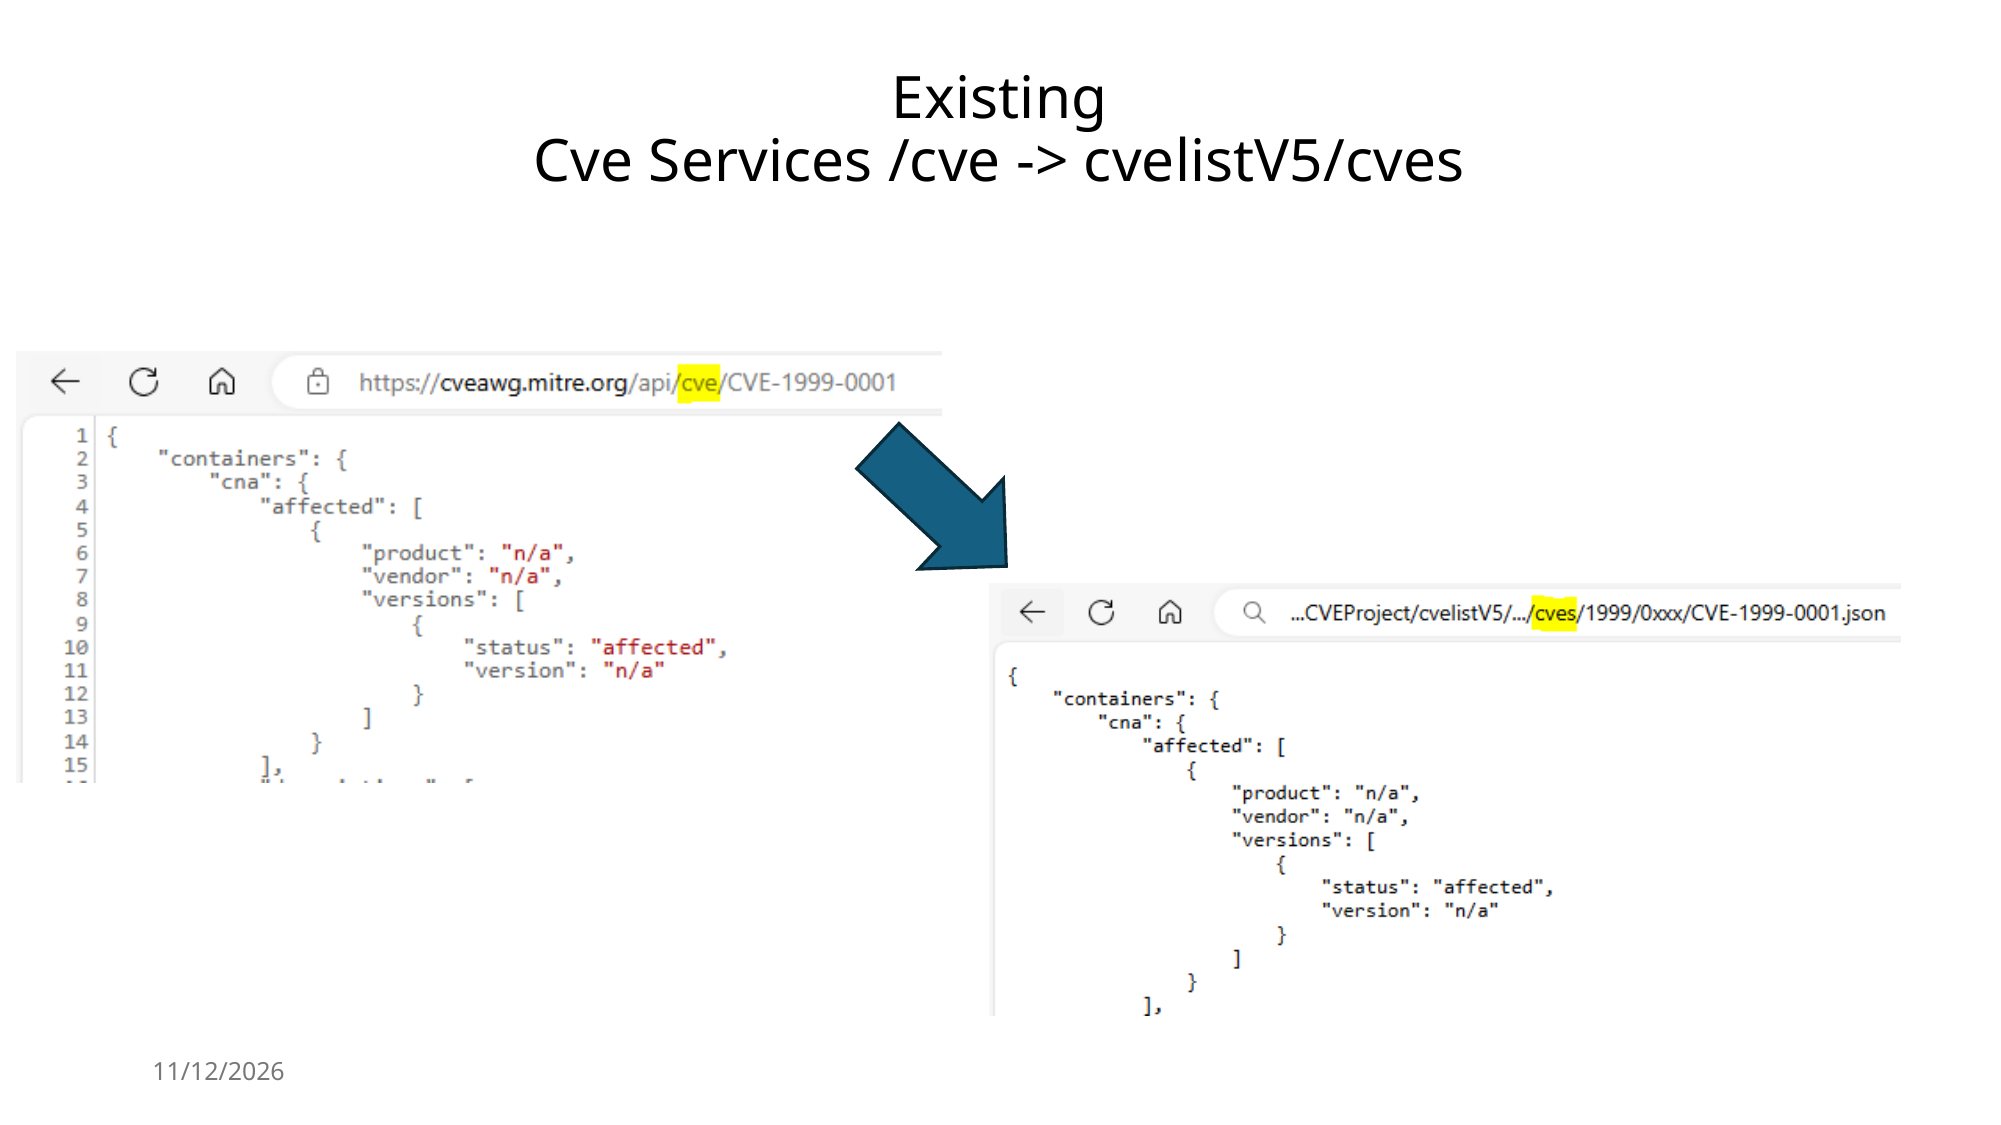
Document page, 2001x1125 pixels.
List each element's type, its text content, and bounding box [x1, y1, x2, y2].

picture [988, 583, 1901, 1016]
title Existing Cve Services /cve -> cvelistV5/cves [137, 59, 1863, 202]
picture [15, 350, 943, 784]
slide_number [137, 1042, 588, 1103]
text_box [943, 462, 1008, 570]
